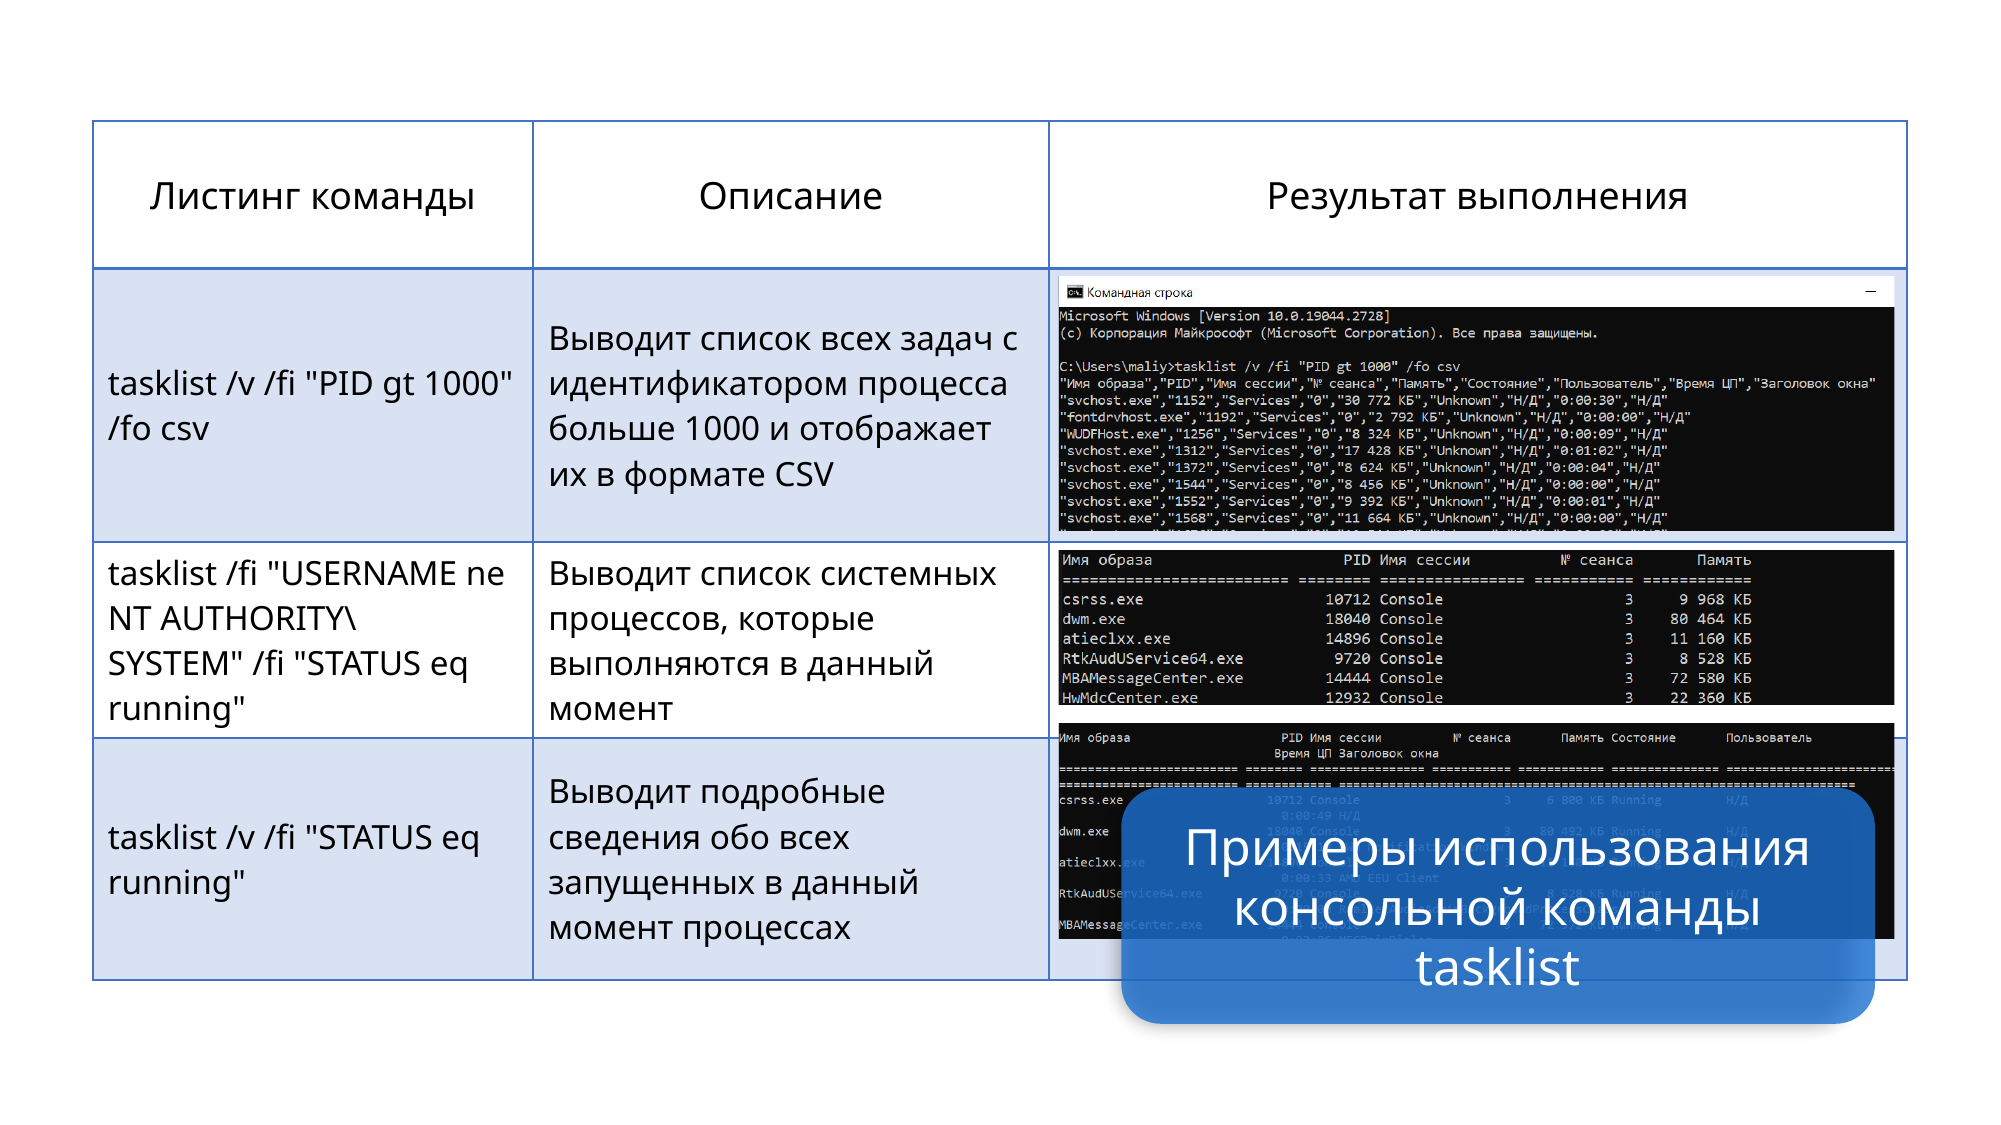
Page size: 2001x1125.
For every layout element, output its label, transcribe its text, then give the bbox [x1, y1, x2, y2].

table_cell Выводит список всех задач с идентификатором процесса больше 1000 и отображает их в формате CSV [534, 270, 1048, 541]
table_header Описание [534, 122, 1048, 267]
picture [1058, 723, 1895, 939]
table_cell tasklist /v /fi "STATUS eq running" [94, 739, 532, 979]
text_box Примеры использования консольной команды tasklist [1120, 939, 1877, 1025]
picture [1058, 276, 1895, 531]
table_header Результат выполнения [1050, 122, 1906, 267]
table_cell Выводит список системных процессов, которые выполняются в данный момент [534, 543, 1048, 737]
table_cell tasklist /fi "USERNAME ne NT AUTHORITY\SYSTEM" /fi "STATUS eq running" [94, 543, 532, 737]
table_cell Выводит подробные сведения обо всех запущенных в данный момент процессах [534, 739, 1048, 979]
table_cell [1877, 739, 1906, 979]
table_cell [1050, 739, 1106, 979]
table_cell tasklist /v /fi "PID gt 1000" /fo csv [94, 270, 532, 541]
table_cell [1050, 270, 1906, 541]
table_cell [1050, 543, 1906, 737]
table_header Листинг команды [94, 122, 532, 267]
picture [1058, 550, 1895, 705]
